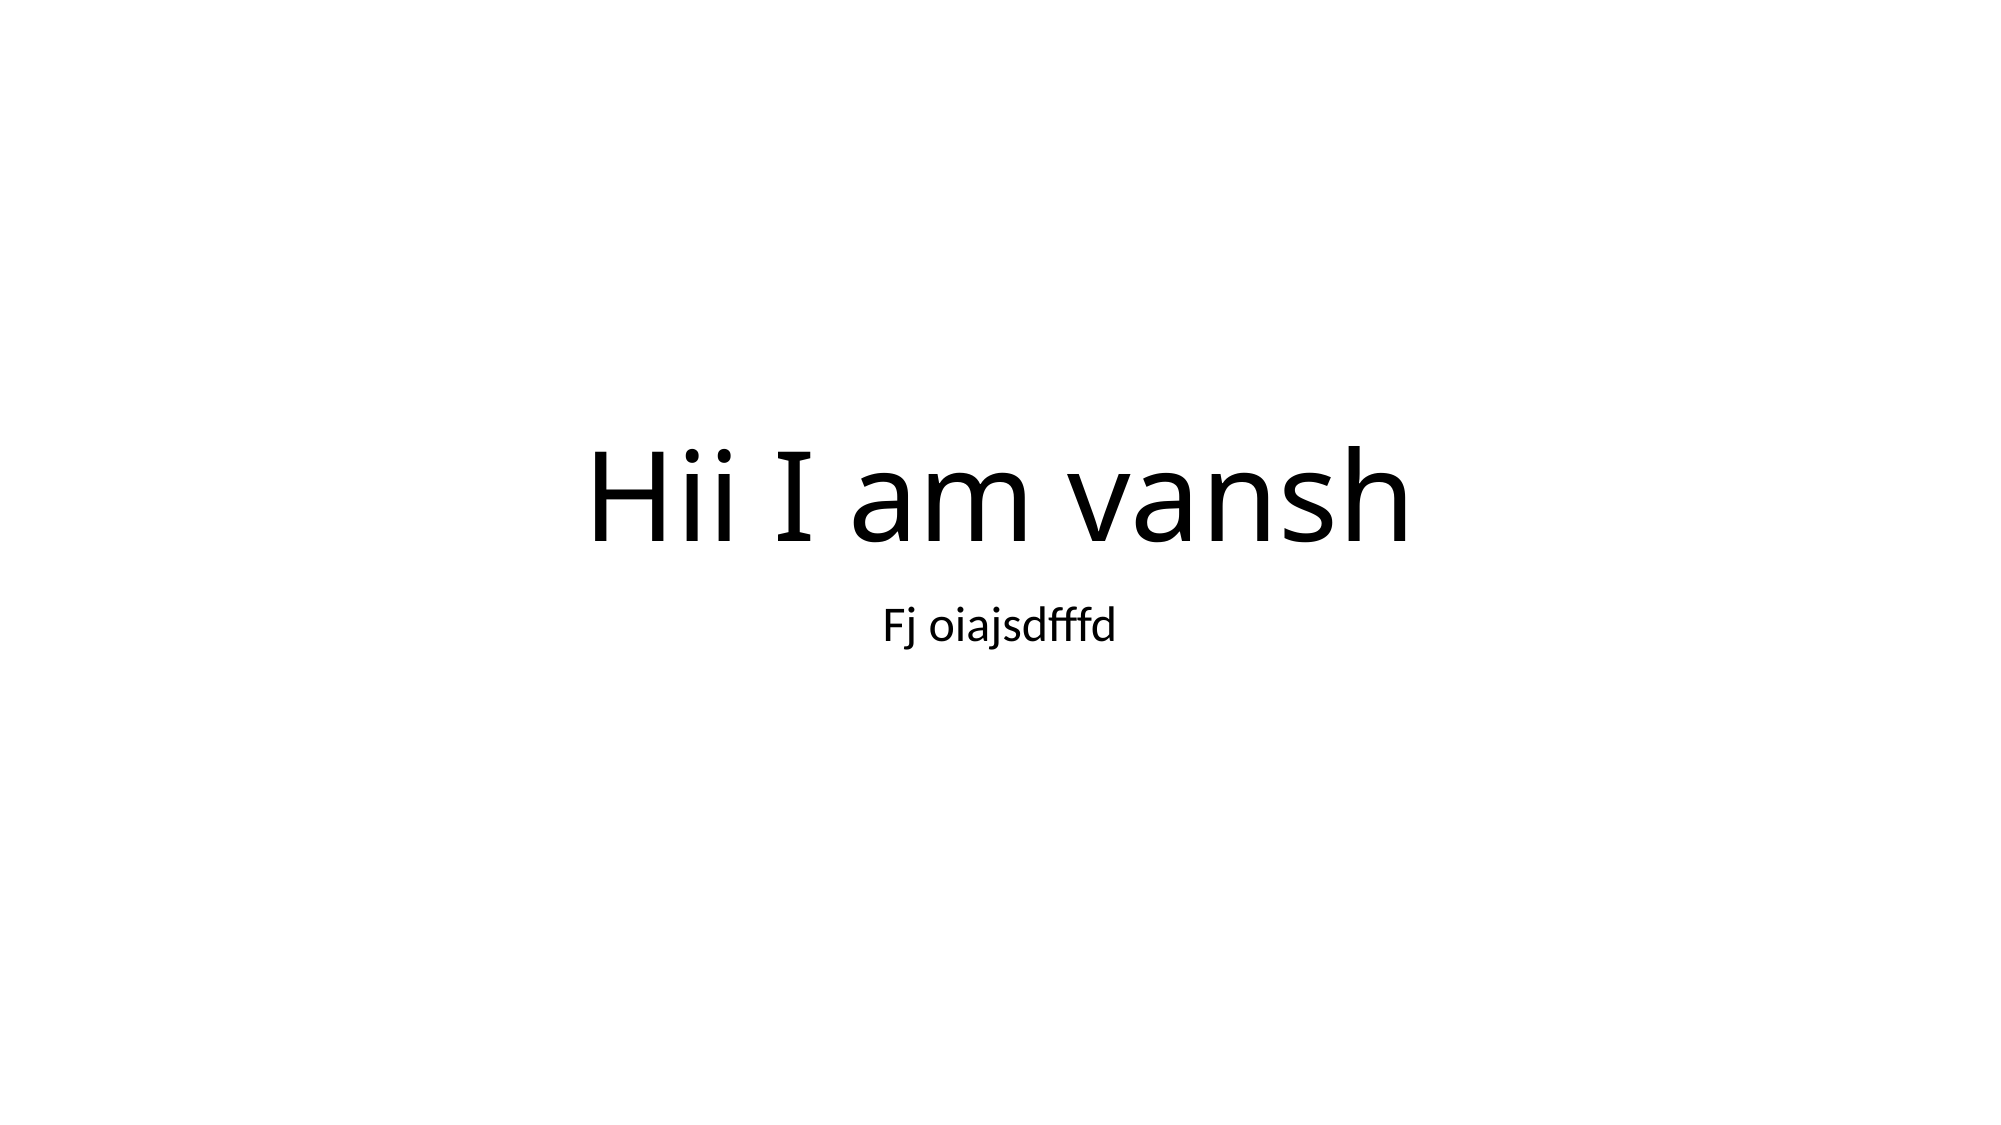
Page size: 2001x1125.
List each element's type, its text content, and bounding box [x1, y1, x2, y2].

subtitle Fj oiajsdfffd [249, 590, 1750, 863]
title Hii I am vansh [249, 184, 1750, 576]
